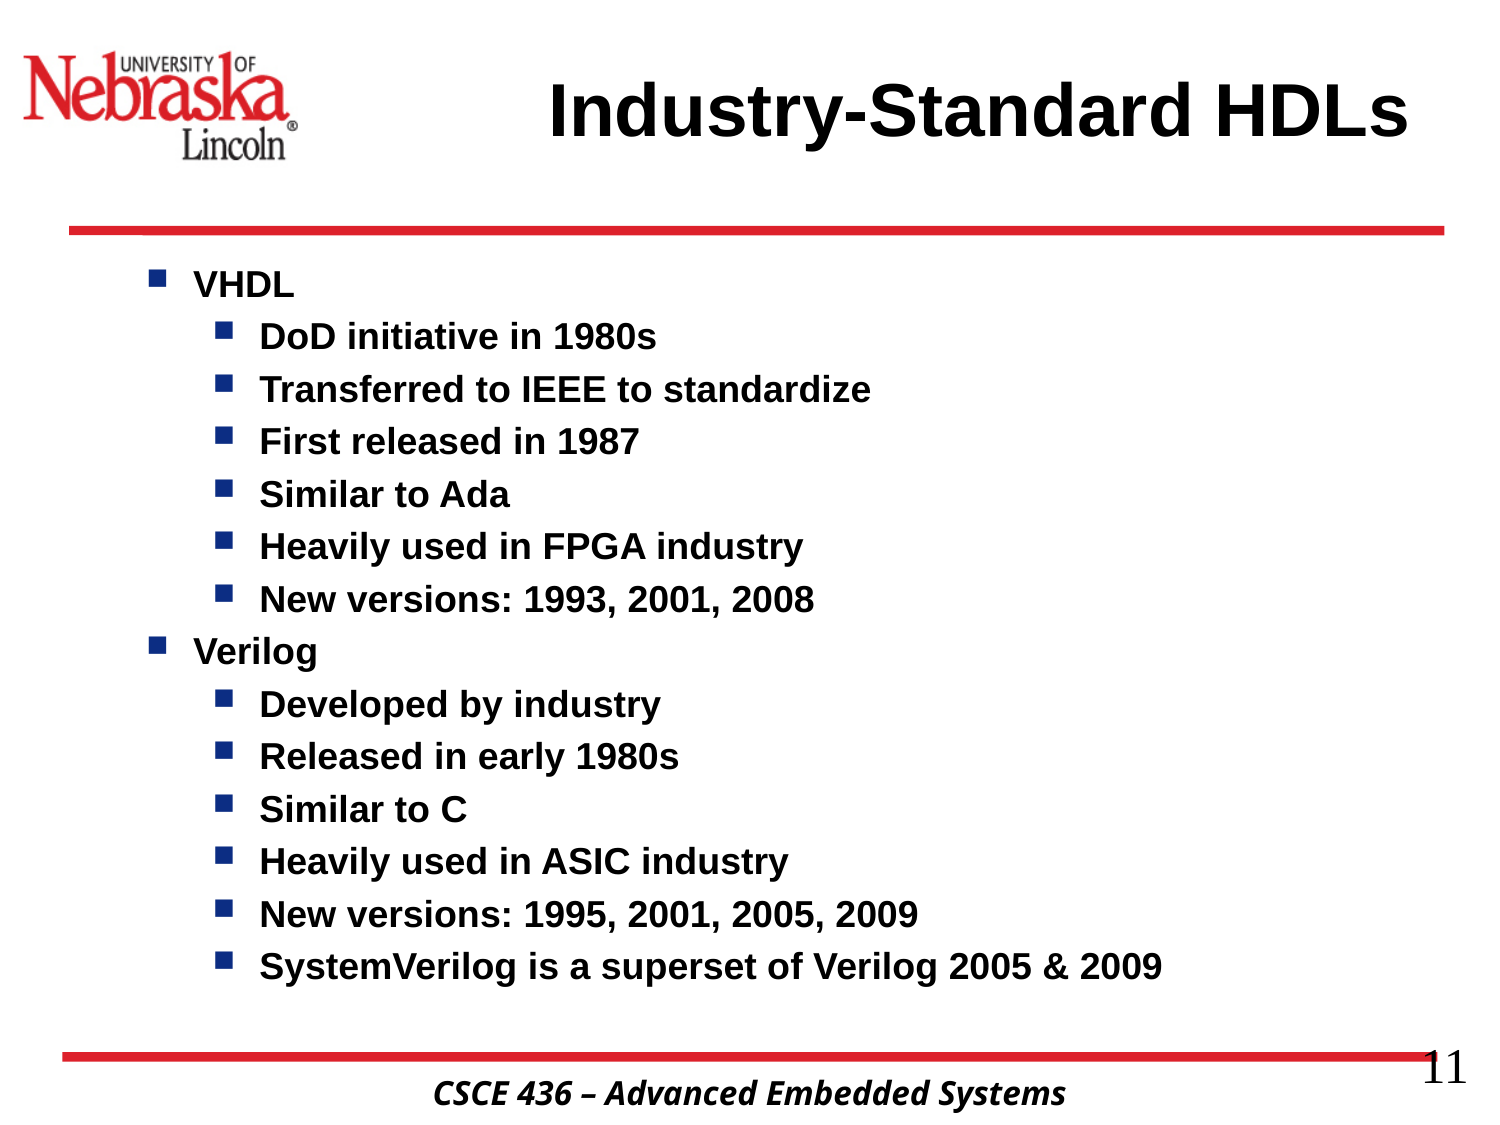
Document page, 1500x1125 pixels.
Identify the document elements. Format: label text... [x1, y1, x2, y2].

picture [1, 32, 313, 181]
slide_number 11 [1133, 1025, 1484, 1105]
list VHDL DoD initiative in 1980s Transferred to IEEE to standardize First released in 1987 Similar to Ada Heavily used in FPGA industry New versions: 1993, 2001, 2008 Verilog Developed by industry Released in early 1980s Similar to C Heavily used in ASIC industry New versions: 1995, 2001, 2005, 2009 SystemVerilog is a superset of Verilog 2005 & 2009 [131, 251, 1466, 962]
title Industry-Standard HDLs [313, 12, 1427, 201]
